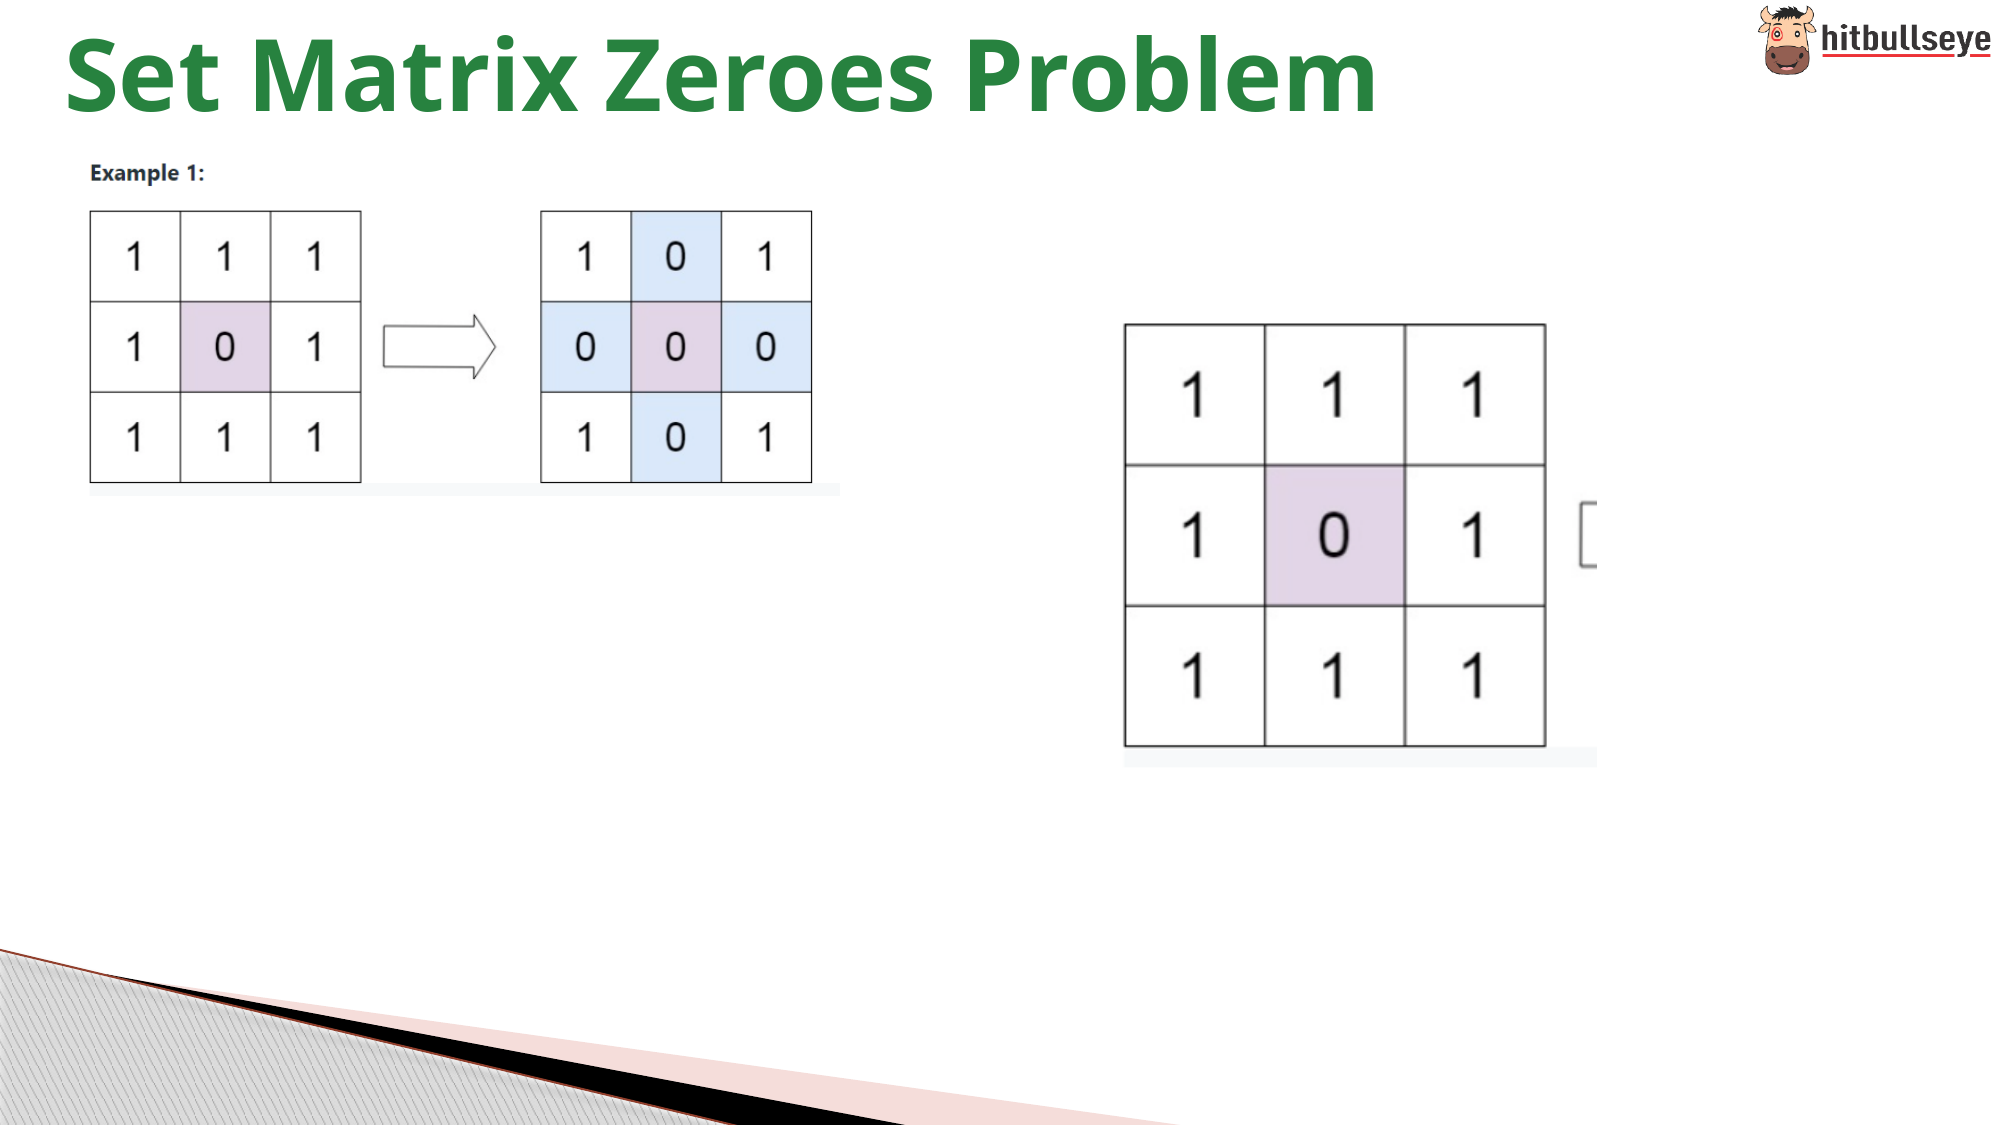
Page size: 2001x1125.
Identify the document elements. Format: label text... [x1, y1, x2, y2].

text_box Set Matrix Zeroes Problem [49, 3, 1951, 139]
picture [1748, 0, 2000, 81]
picture [79, 156, 840, 496]
picture [1099, 305, 1598, 780]
